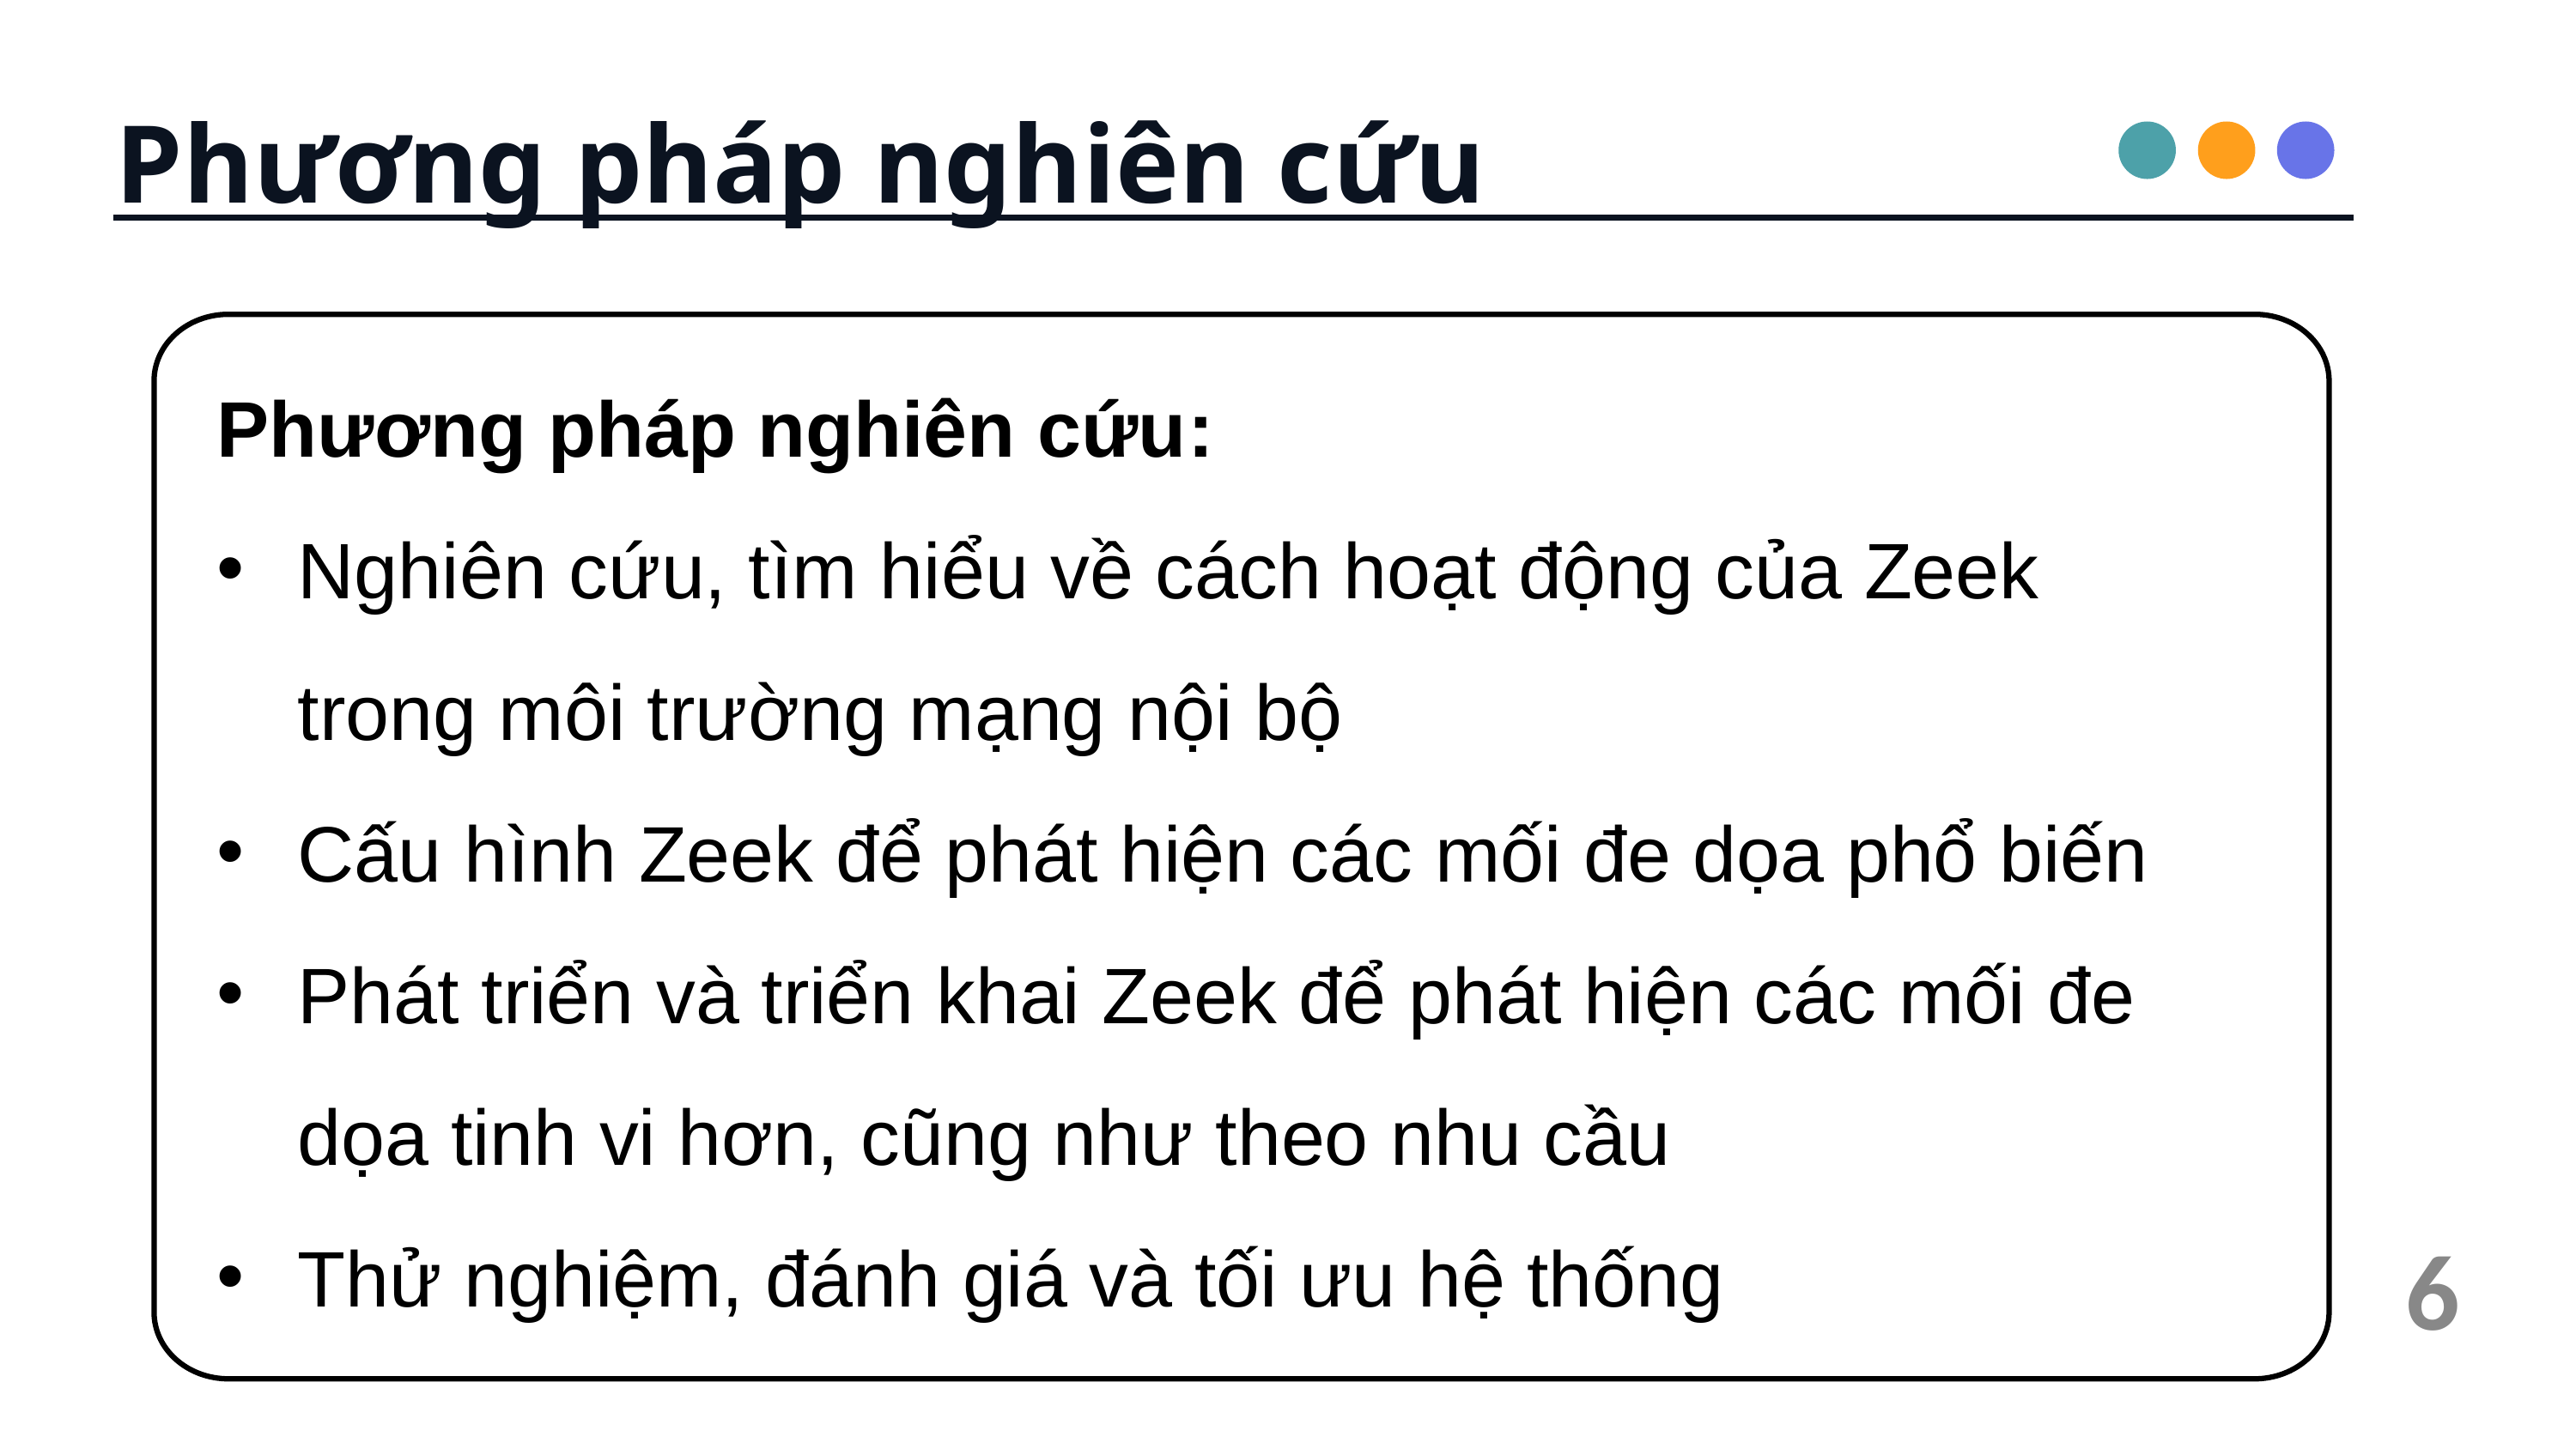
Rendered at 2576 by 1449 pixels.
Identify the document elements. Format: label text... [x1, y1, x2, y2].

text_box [154, 271, 2330, 1379]
slide_number 6 [2331, 1197, 2473, 1376]
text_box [2117, 121, 2177, 179]
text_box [2197, 121, 2256, 179]
text_box Phương pháp nghiên cứu [115, 70, 2355, 219]
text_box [2276, 121, 2335, 179]
